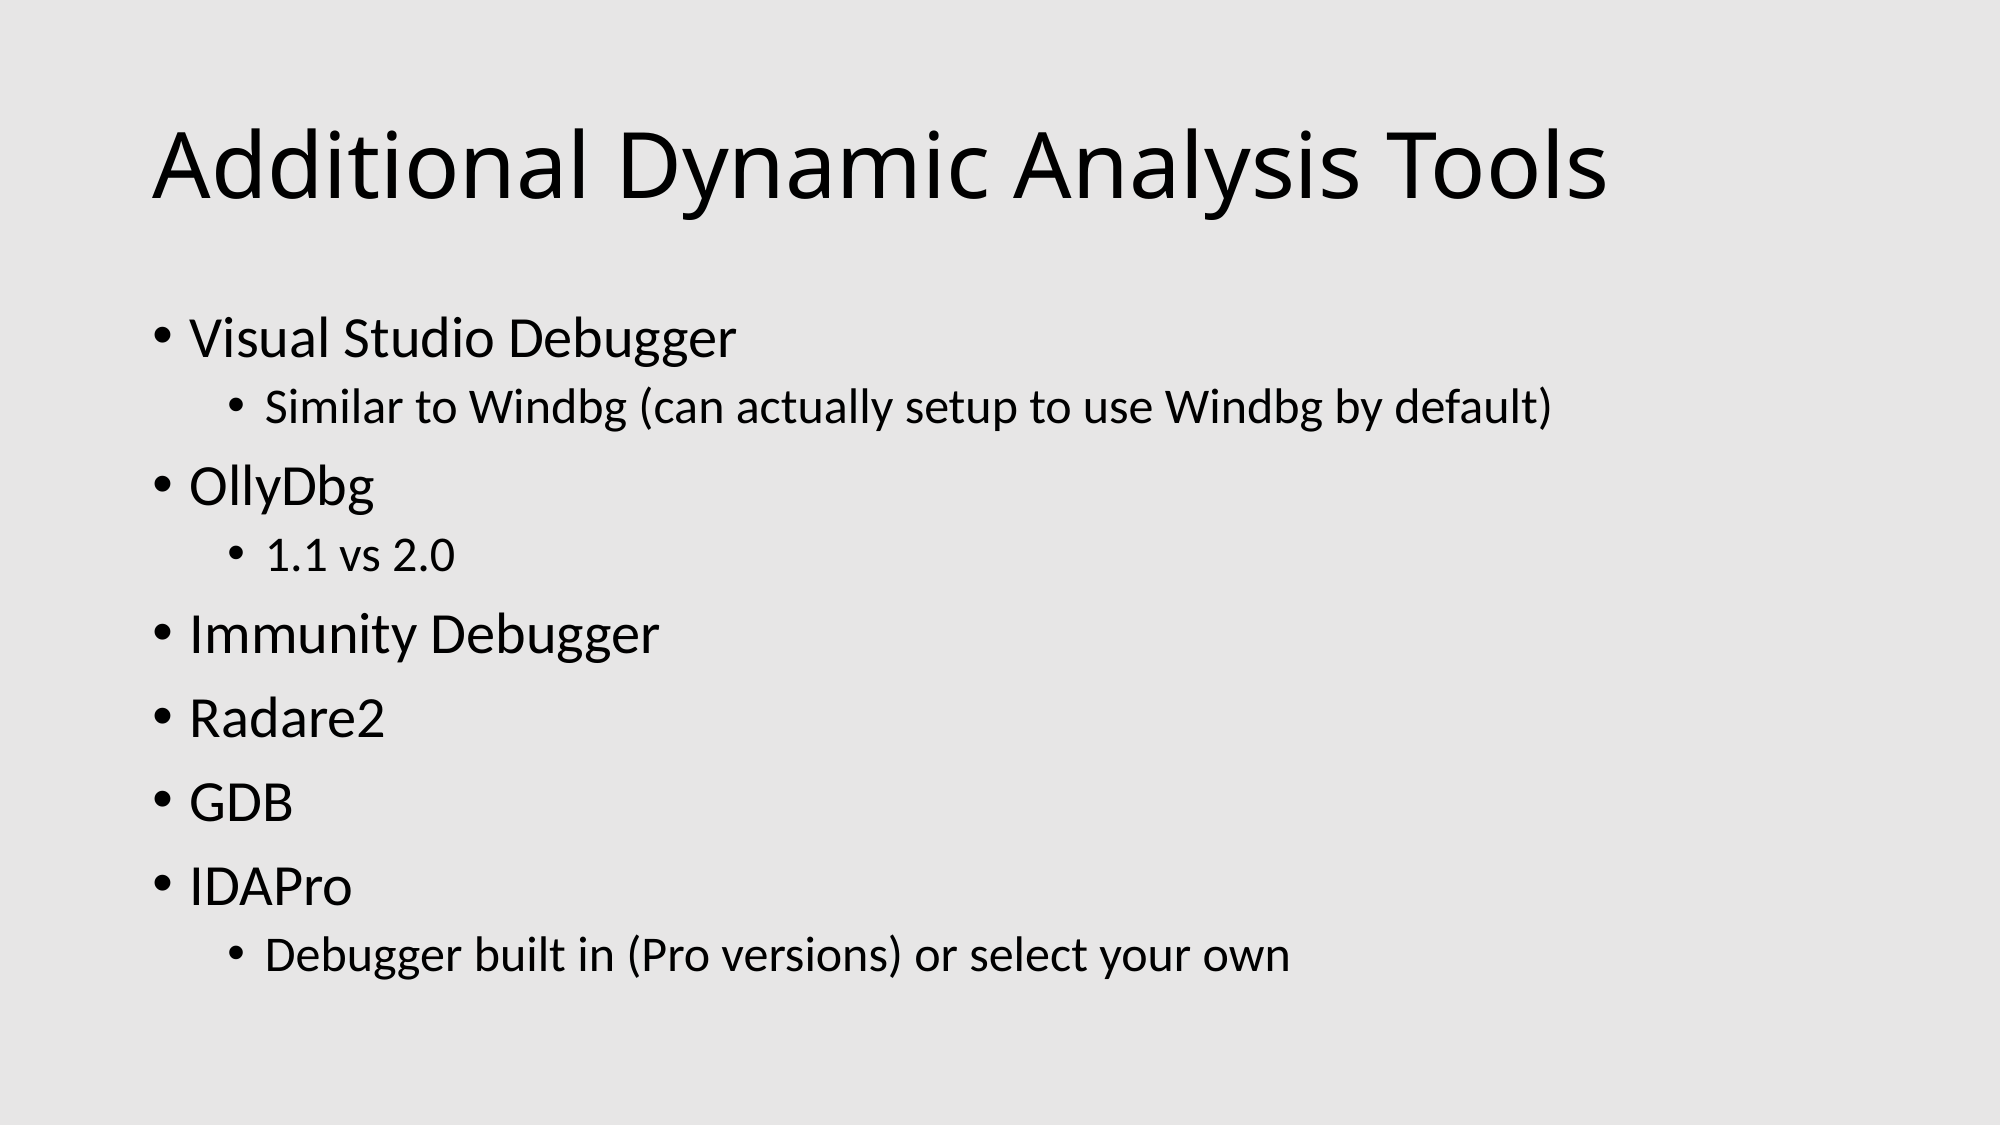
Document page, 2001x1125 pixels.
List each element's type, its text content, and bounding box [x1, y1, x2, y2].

title Additional Dynamic Analysis Tools [137, 59, 1863, 278]
list Visual Studio Debugger Similar to Windbg (can actually setup to use Windbg by default) OllyDbg 1.1 vs 2.0 Immunity Debugger Radare2 GDB IDAPro Debugger built in (Pro versions) or select your own [137, 299, 1863, 1014]
